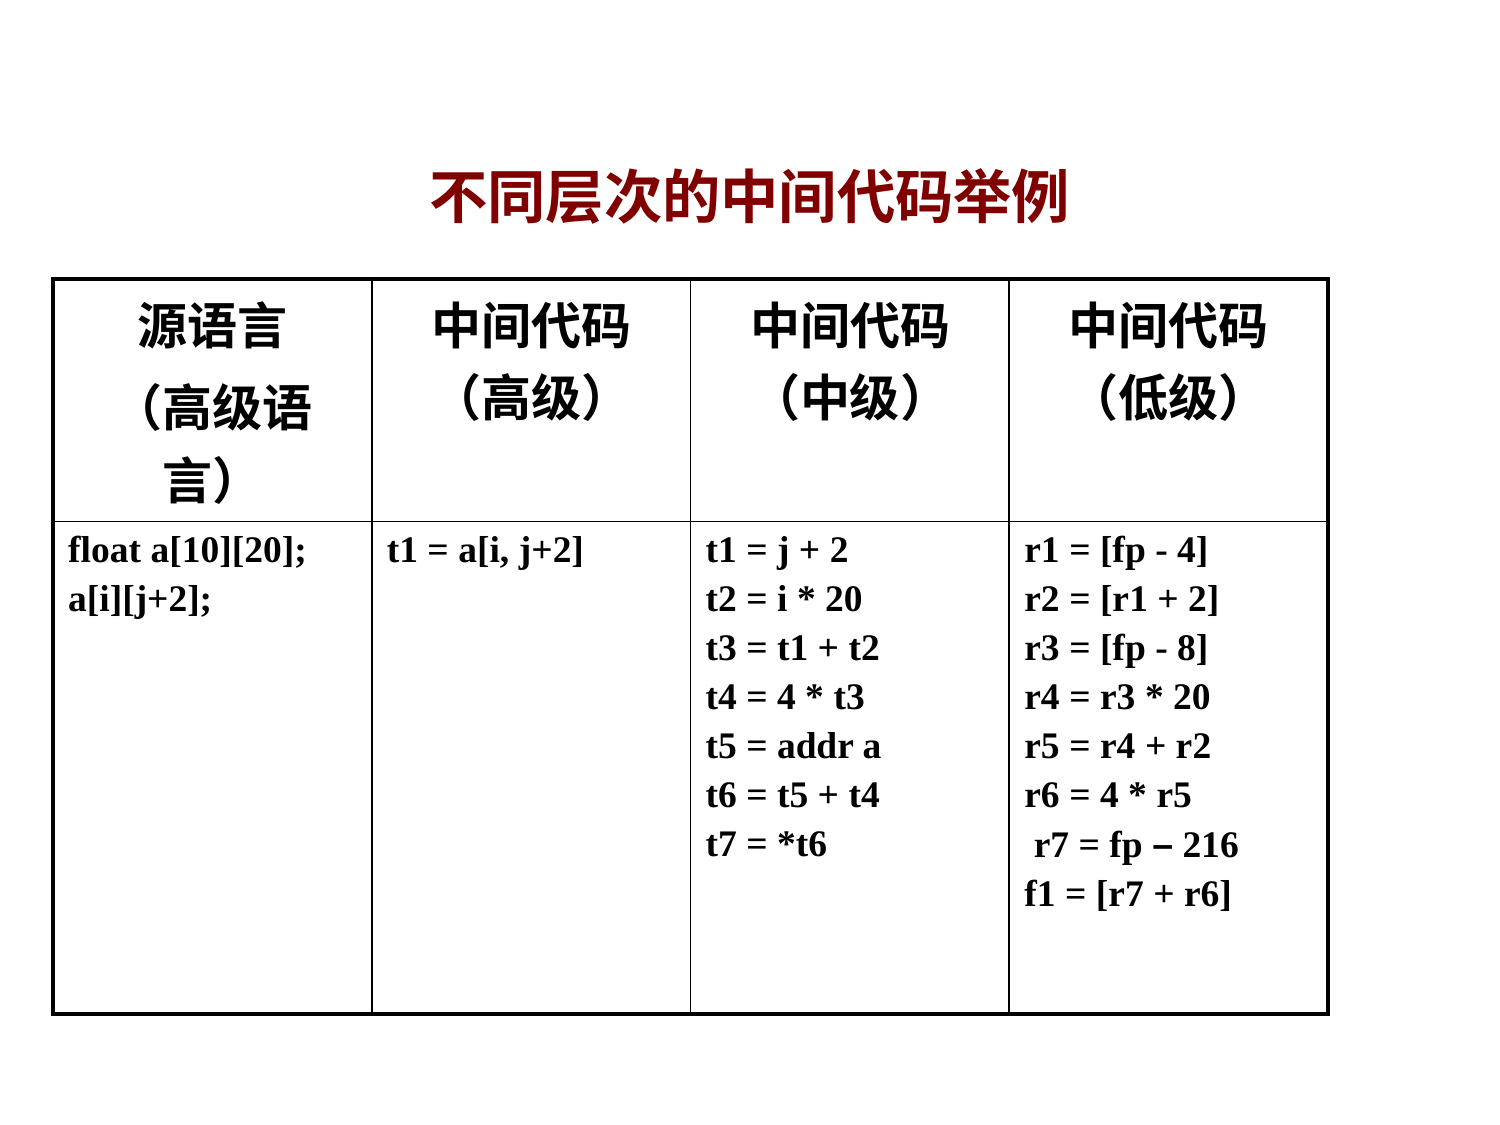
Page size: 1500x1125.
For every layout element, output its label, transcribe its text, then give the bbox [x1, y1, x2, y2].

table_header 中间代码（低级） [1010, 281, 1326, 521]
title 不同层次的中间代码举例 [112, 101, 1388, 290]
table_cell float a[10][20]; a[i][j+2]; [55, 522, 371, 1012]
table_header 中间代码（高级） [373, 281, 690, 521]
table_cell t1 = a[i, j+2] [373, 522, 690, 1012]
table_cell t1 = j + 2 t2 = i * 20 t3 = t1 + t2 t4 = 4 * t3 t5 = addr a t6 = t5 + t4 t7 = *t6 [691, 522, 1008, 1012]
table_header 源语言 （高级语言） [55, 281, 371, 521]
table_cell r1 = [fp - 4] r2 = [r1 + 2] r3 = [fp - 8] r4 = r3 * 20 r5 = r4 + r2 r6 = 4 * r5 r7 = fp – 216 f1 = [r7 + r6] [1010, 522, 1326, 1012]
table_header 中间代码（中级） [691, 281, 1008, 521]
